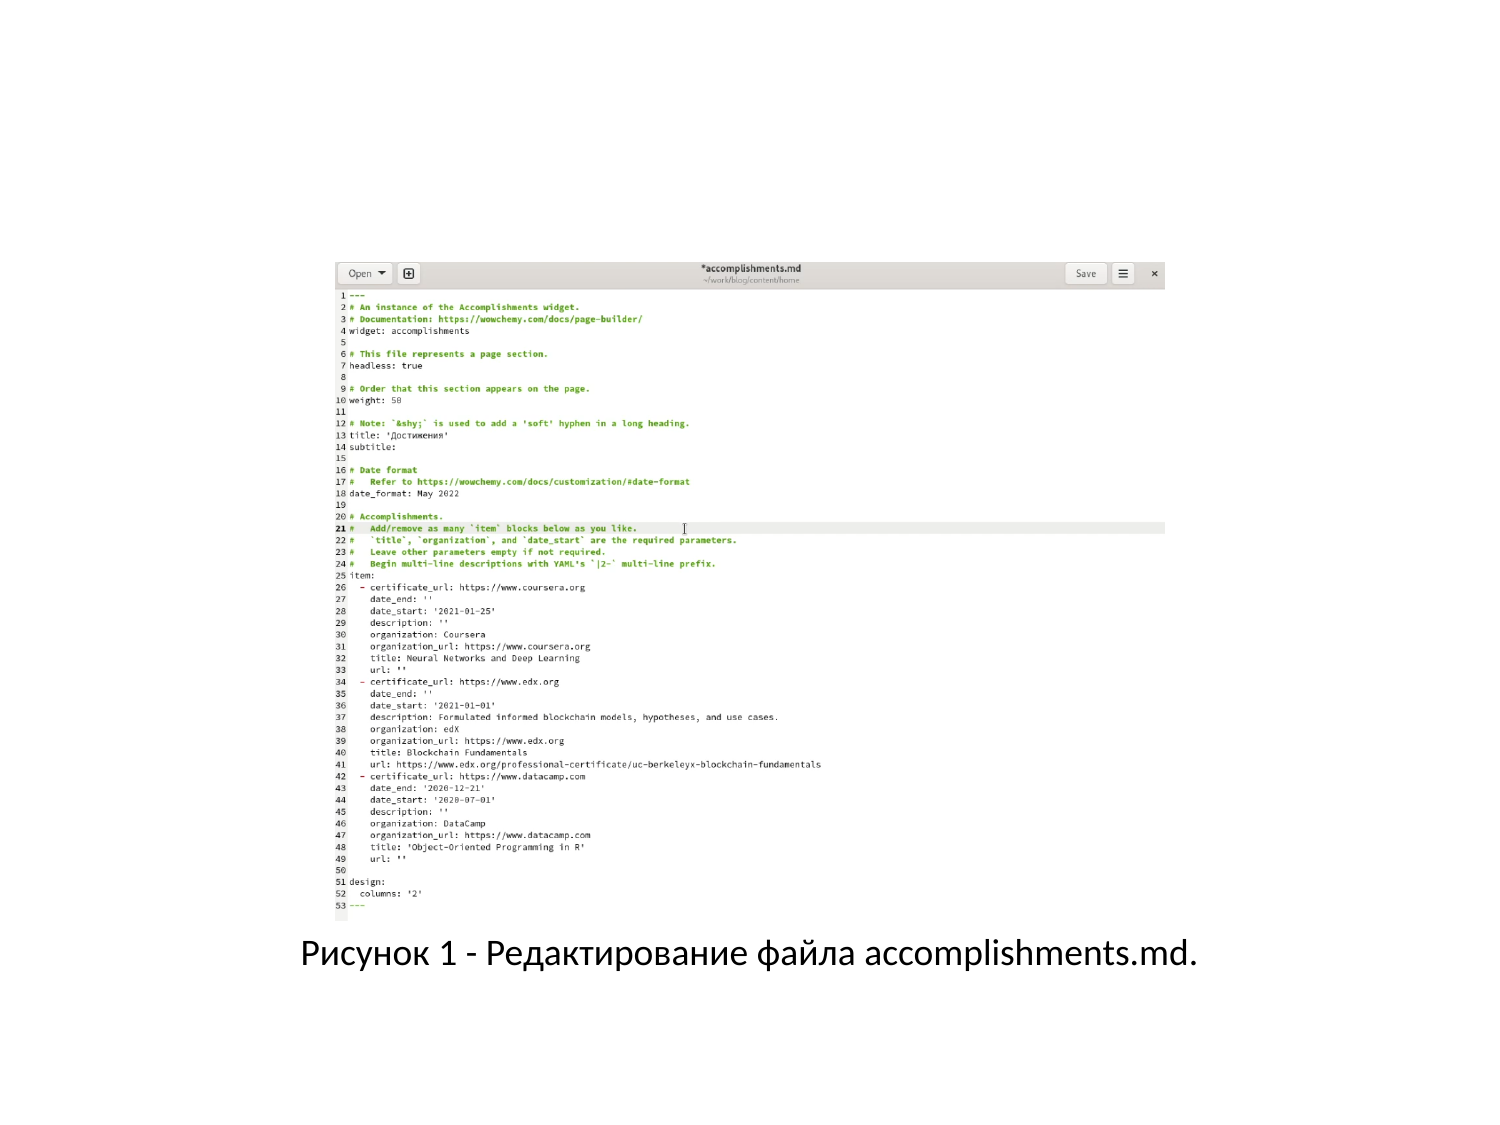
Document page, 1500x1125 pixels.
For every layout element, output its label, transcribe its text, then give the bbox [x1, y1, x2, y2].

text_box Рисунок 1 - Редактирование файла accomplishments.md. [74, 920, 1425, 1005]
picture [335, 262, 1165, 921]
